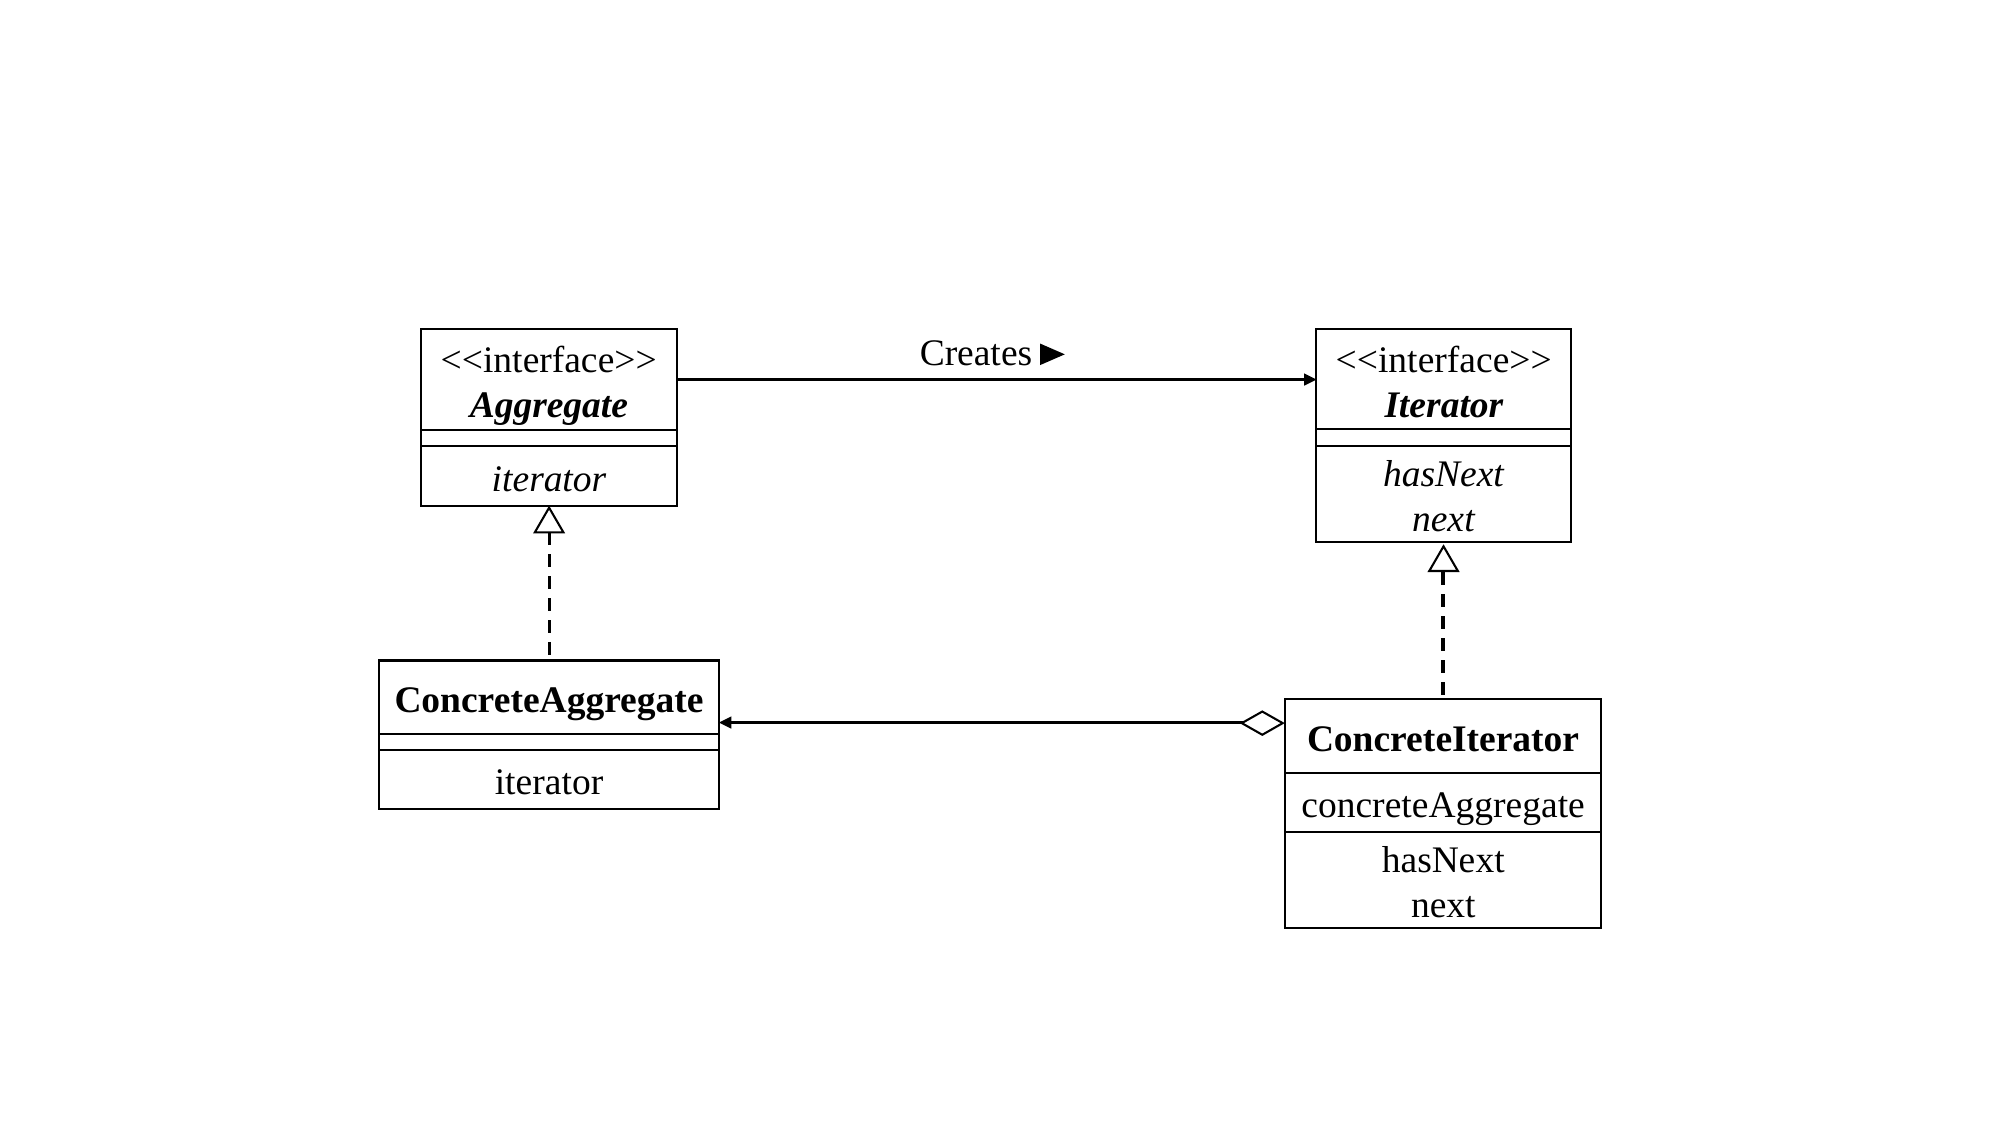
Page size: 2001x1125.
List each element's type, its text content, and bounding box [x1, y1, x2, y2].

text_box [1285, 329, 1602, 929]
text_box [1040, 343, 1065, 366]
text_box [379, 329, 720, 810]
text_box Creates [905, 320, 1075, 379]
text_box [719, 711, 1283, 735]
